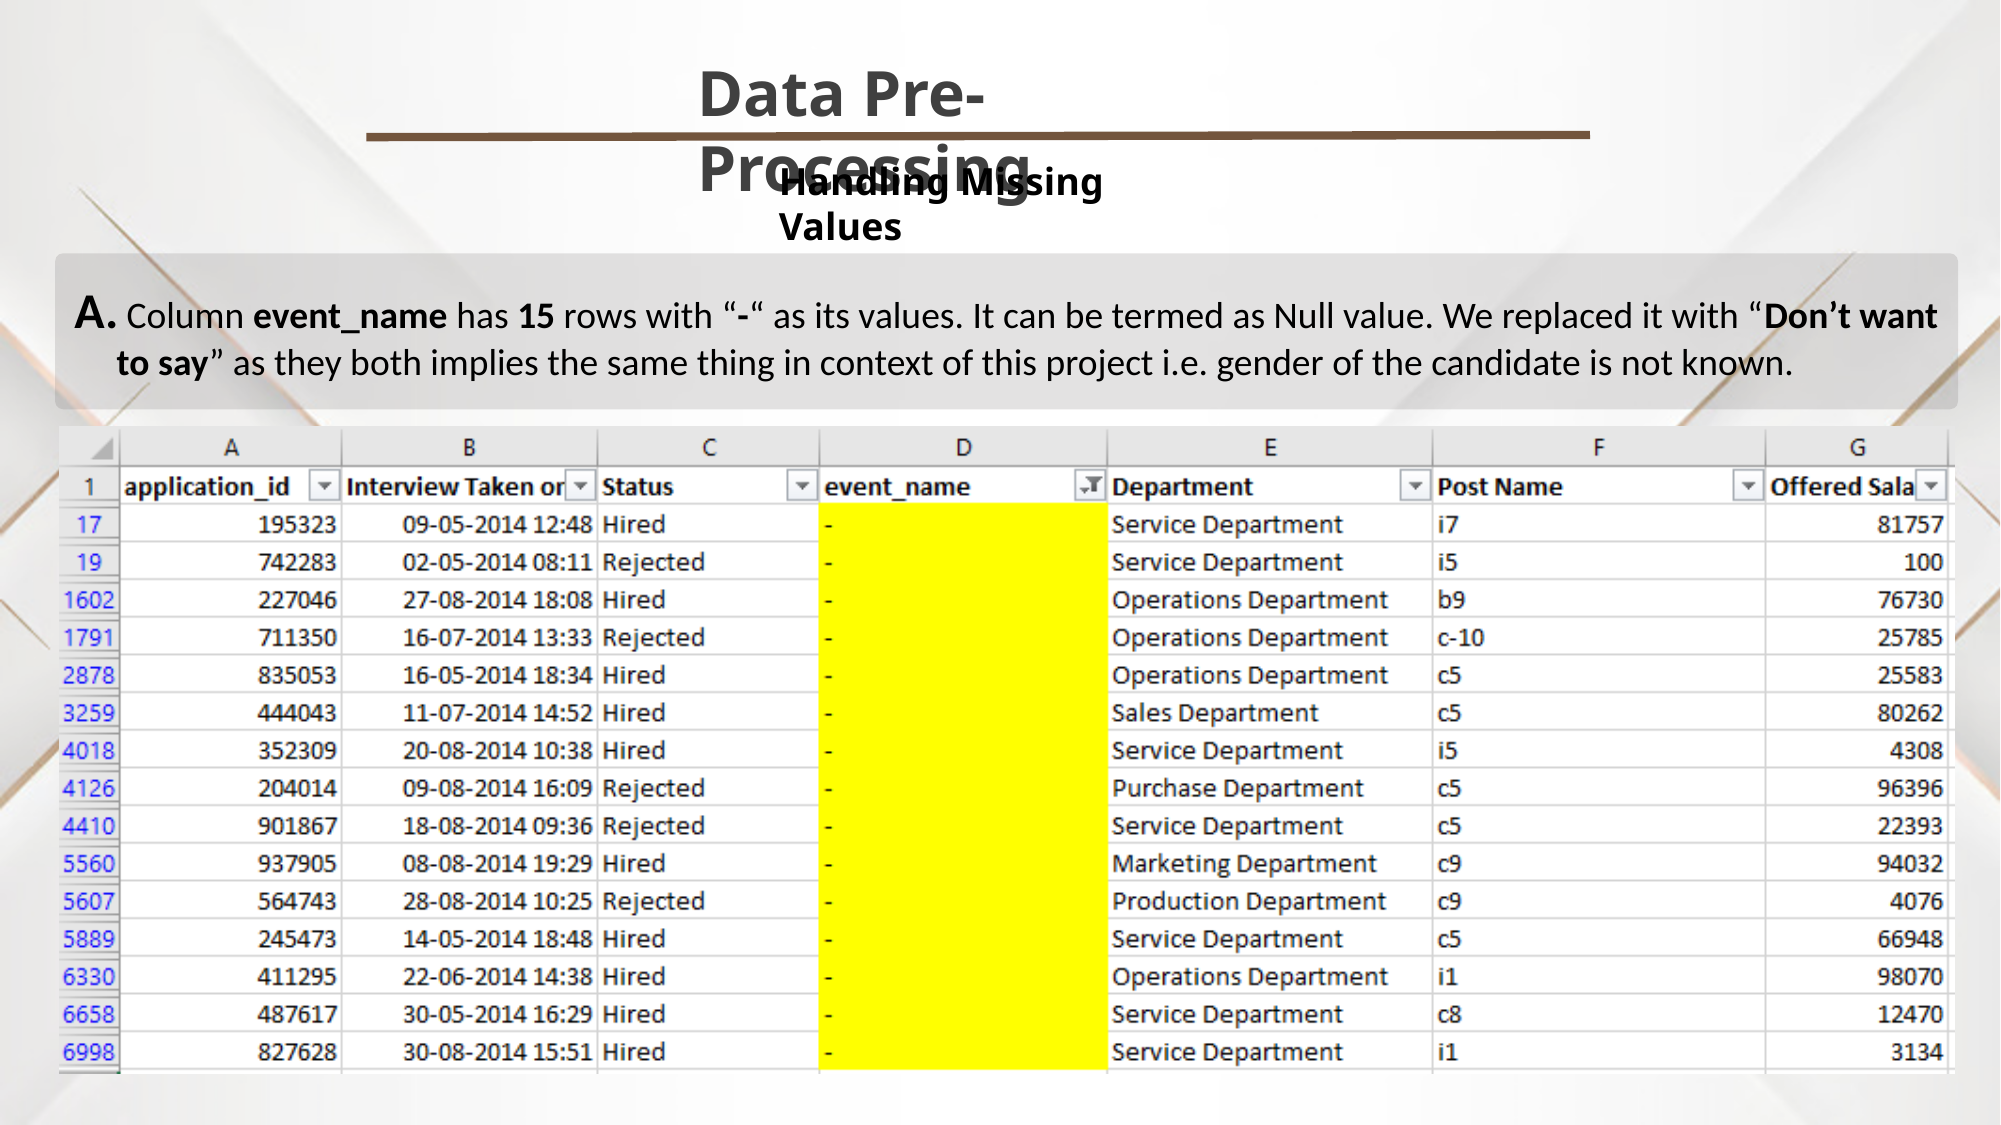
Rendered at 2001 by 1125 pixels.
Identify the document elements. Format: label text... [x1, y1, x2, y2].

picture [0, 0, 2001, 1125]
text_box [366, 134, 1590, 138]
text_box Data Pre-Processing [682, 138, 1331, 211]
text_box Handling Missing Values [764, 150, 1248, 256]
text_box A. Column event_name has 15 rows with “-“ as its values. It can be termed as Null value. We replaced it with “Don’t want to say” as they both implies the same thing in context of this project i.e. gender of the candidate is not known. [59, 270, 1955, 391]
text_box Data Pre-Processing [682, 46, 1331, 134]
text_box [54, 252, 1960, 411]
